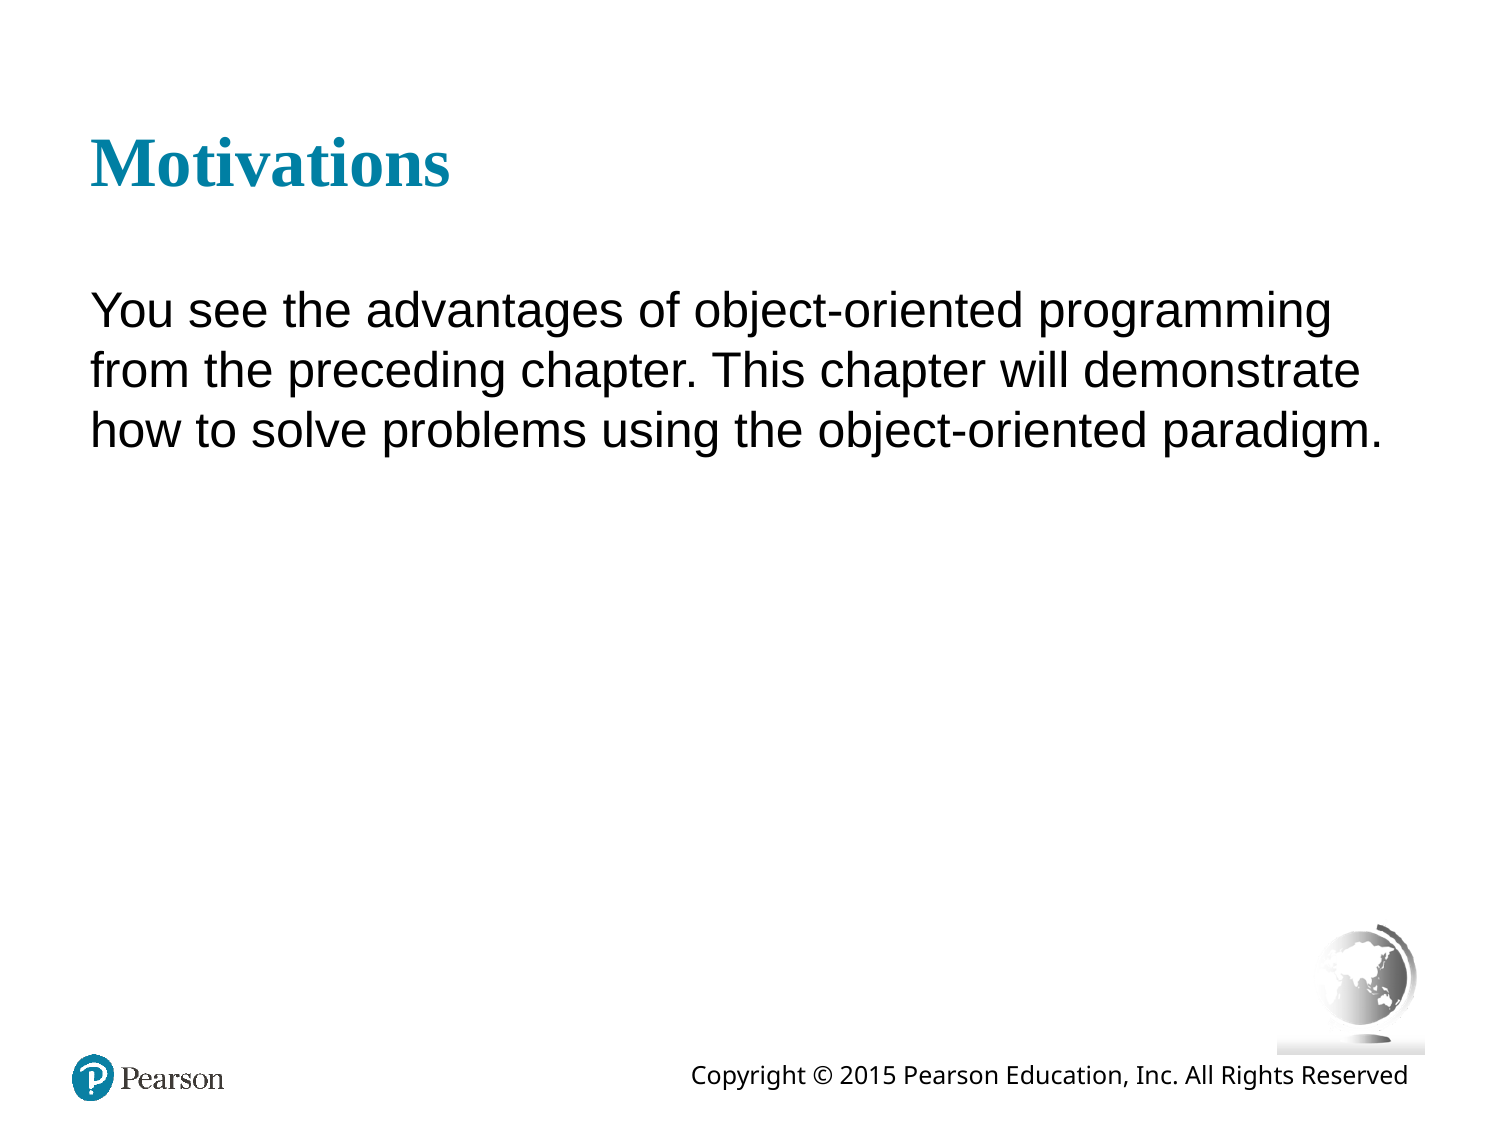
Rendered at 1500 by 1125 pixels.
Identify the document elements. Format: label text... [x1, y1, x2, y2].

picture [72, 1054, 88, 1070]
picture [99, 1054, 224, 1101]
picture [72, 1088, 82, 1101]
title Motivations [75, 35, 1425, 216]
list You see the advantages of object-oriented programming from the preceding chapter. This chapter will demonstrate how to solve problems using the object-oriented paradigm. [75, 262, 1425, 472]
picture [81, 1063, 106, 1088]
picture [1277, 919, 1425, 1055]
